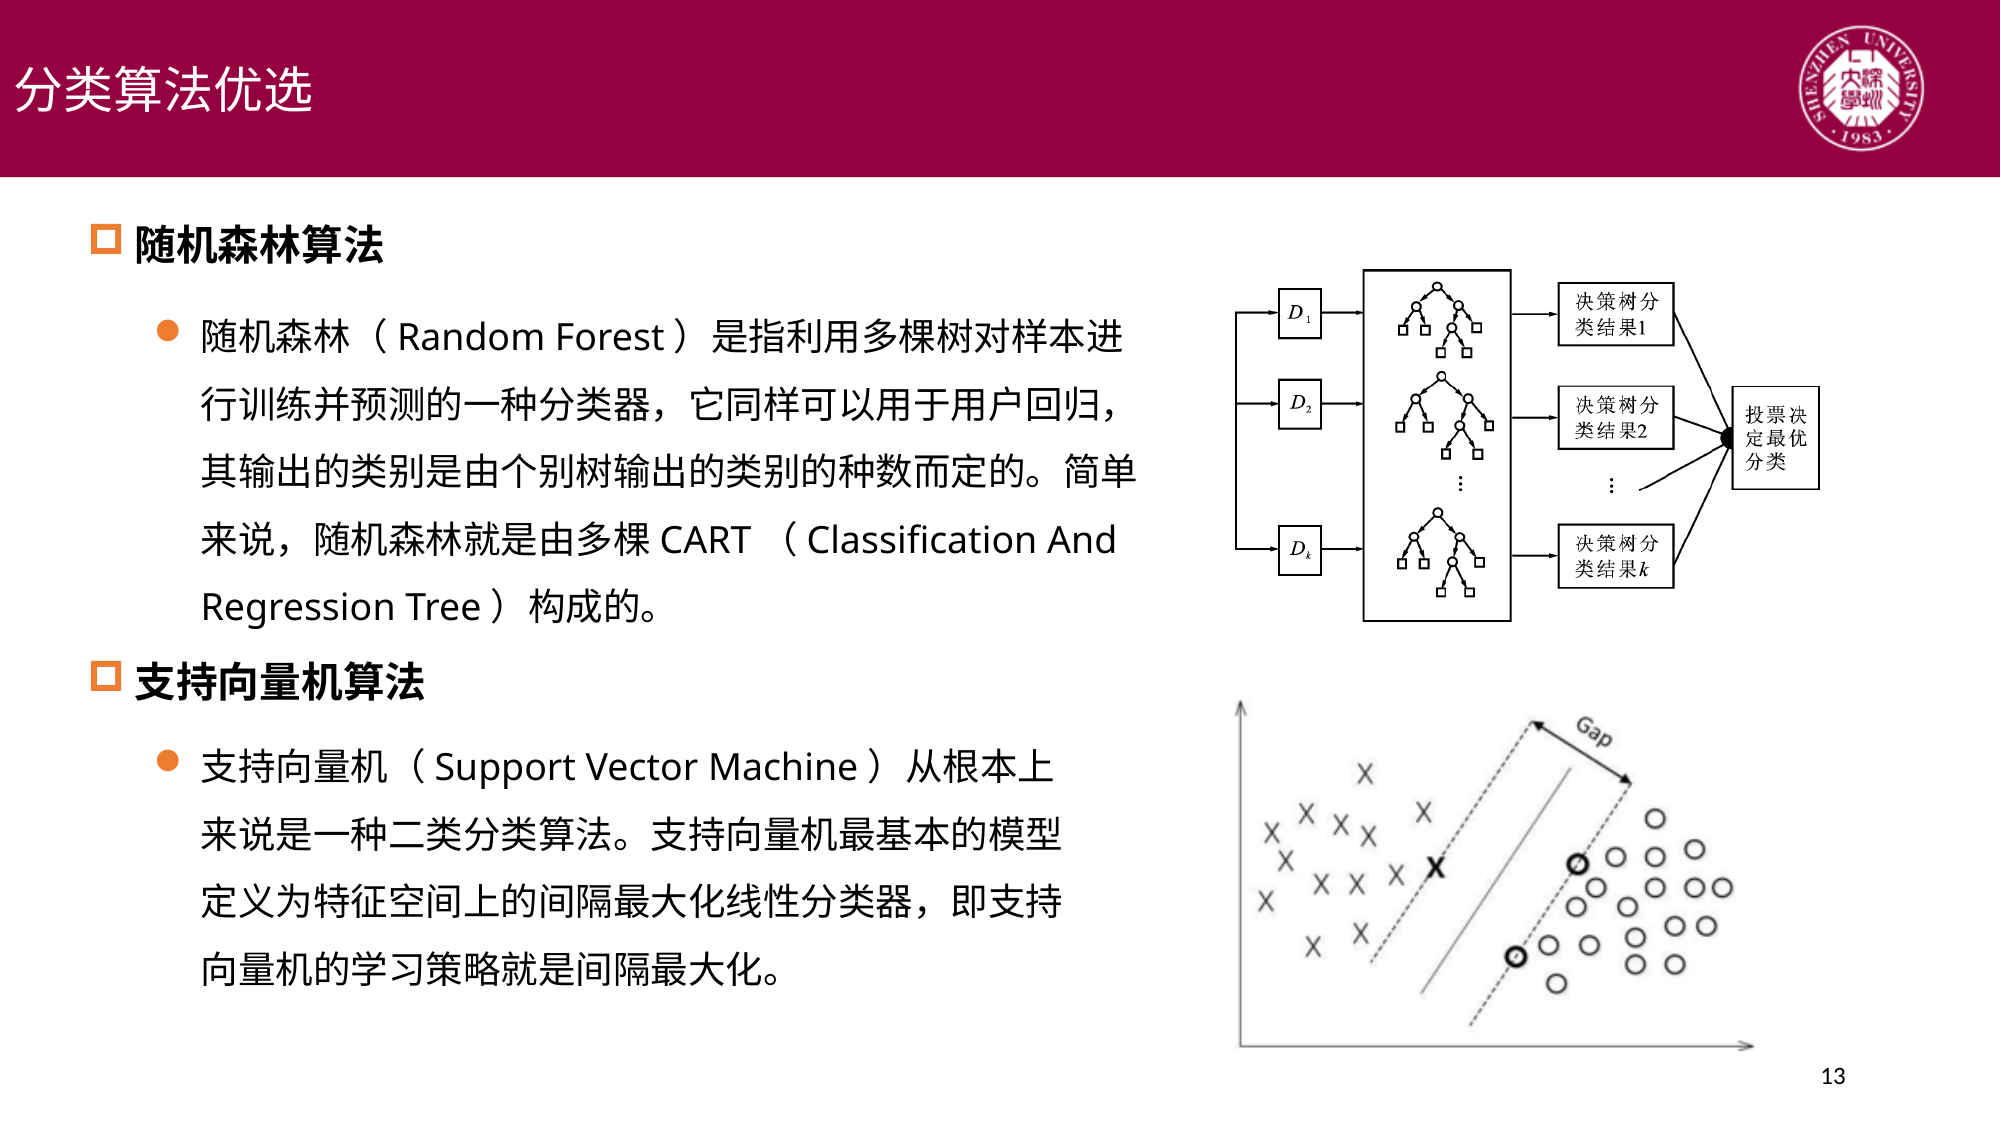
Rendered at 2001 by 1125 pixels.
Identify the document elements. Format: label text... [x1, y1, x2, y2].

text_box 随机森林（Random Forest）是指利用多棵树对样本进行训练并预测的一种分类器，它同样可以用于用户回归，其输出的类别是由个别树输出的类别的种数而定的。简单来说，随机森林就是由多棵CART（Classification And Regression Tree）构成的。 [138, 283, 1156, 636]
picture [1792, 20, 1932, 157]
picture [1210, 681, 1769, 1070]
text_box 支持向量机算法 [72, 648, 481, 714]
text_box 支持向量机（Support Vector Machine）从根本上来说是一种二类分类算法。支持向量机最基本的模型定义为特征空间上的间隔最大化线性分类器，即支持向量机的学习策略就是间隔最大化。 [138, 713, 1097, 999]
text_box 随机森林算法 [72, 211, 481, 277]
text_box 分类算法优选 [0, 0, 2000, 178]
picture [1234, 235, 1820, 640]
slide_number 13 [1410, 1044, 1861, 1105]
